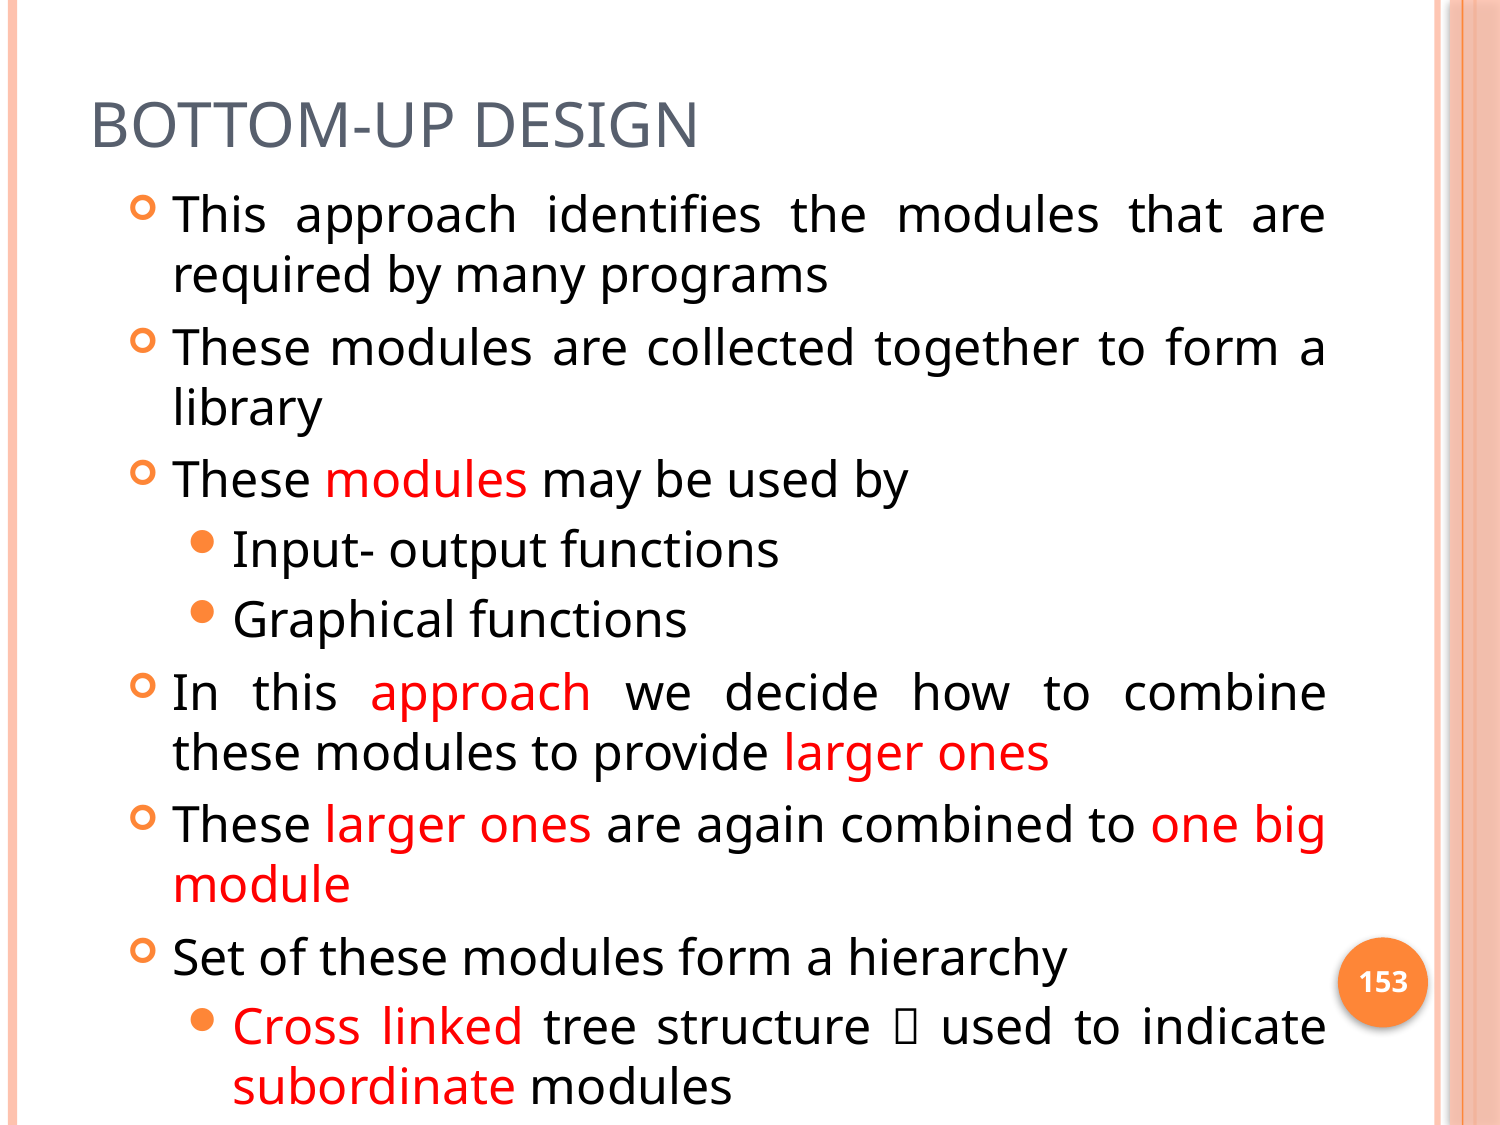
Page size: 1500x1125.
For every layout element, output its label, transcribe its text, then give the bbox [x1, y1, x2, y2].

title Bottom-up design [75, 24, 1305, 168]
slide_number 153 [1333, 940, 1434, 1027]
list This approach identifies the modules that are required by many programs These modules are collected together to form a library These modules may be used by Input- output functions Graphical functions In this approach we decide how to combine these modules to provide larger ones These larger ones are again combined to one big module Set of these modules form a hierarchy Cross linked tree structure  used to indicate subordinate modules [112, 174, 1343, 1013]
